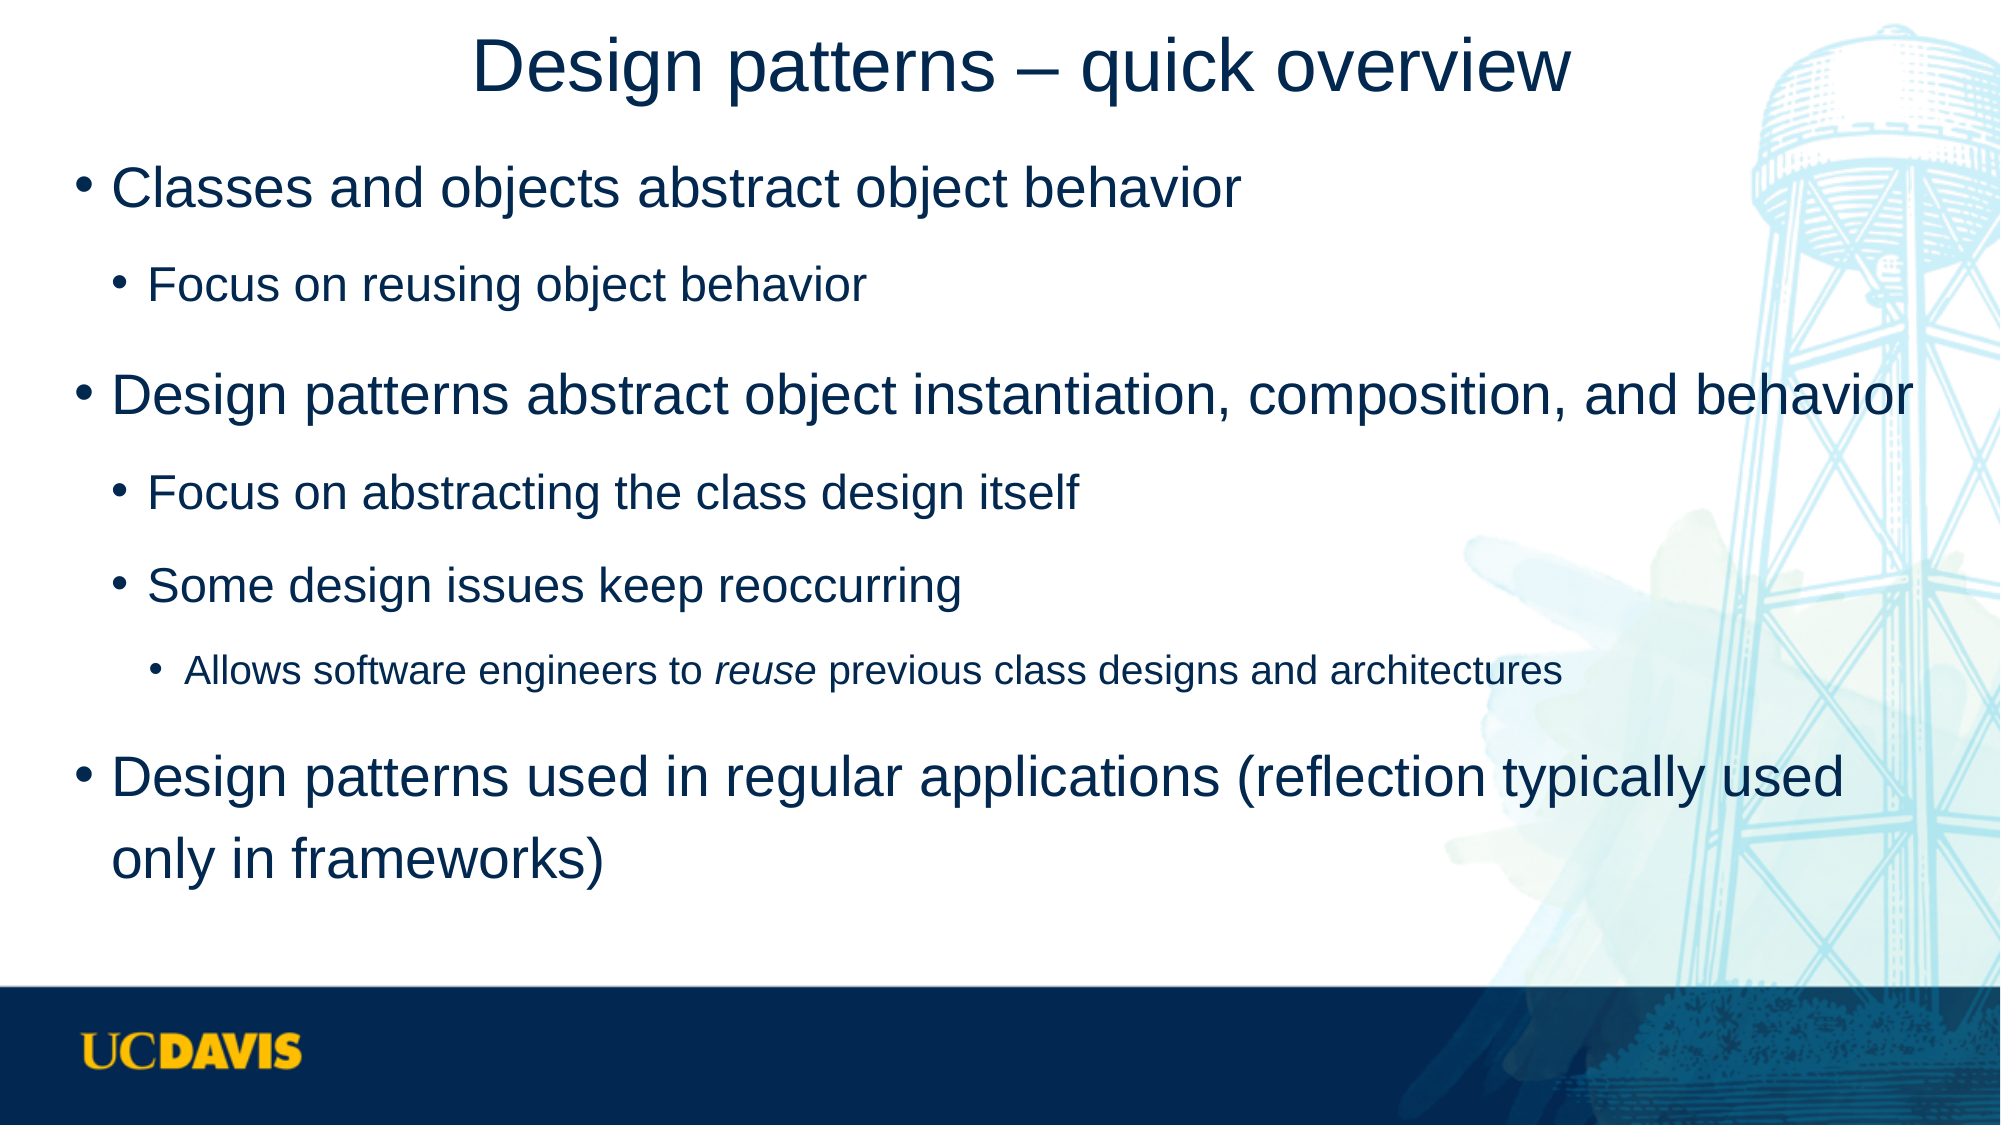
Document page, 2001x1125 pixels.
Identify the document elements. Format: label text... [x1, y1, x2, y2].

list Classes and objects abstract object behavior Focus on reusing object behavior Design patterns abstract object instantiation, composition, and behavior Focus on abstracting the class design itself Some design issues keep reoccurring Allows software engineers to reuse previous class designs and architectures Design patterns used in regular applications (reflection typically used only in frameworks) [59, 128, 1938, 985]
title Design patterns – quick overview [0, 0, 2000, 115]
picture [0, 0, 2001, 1125]
